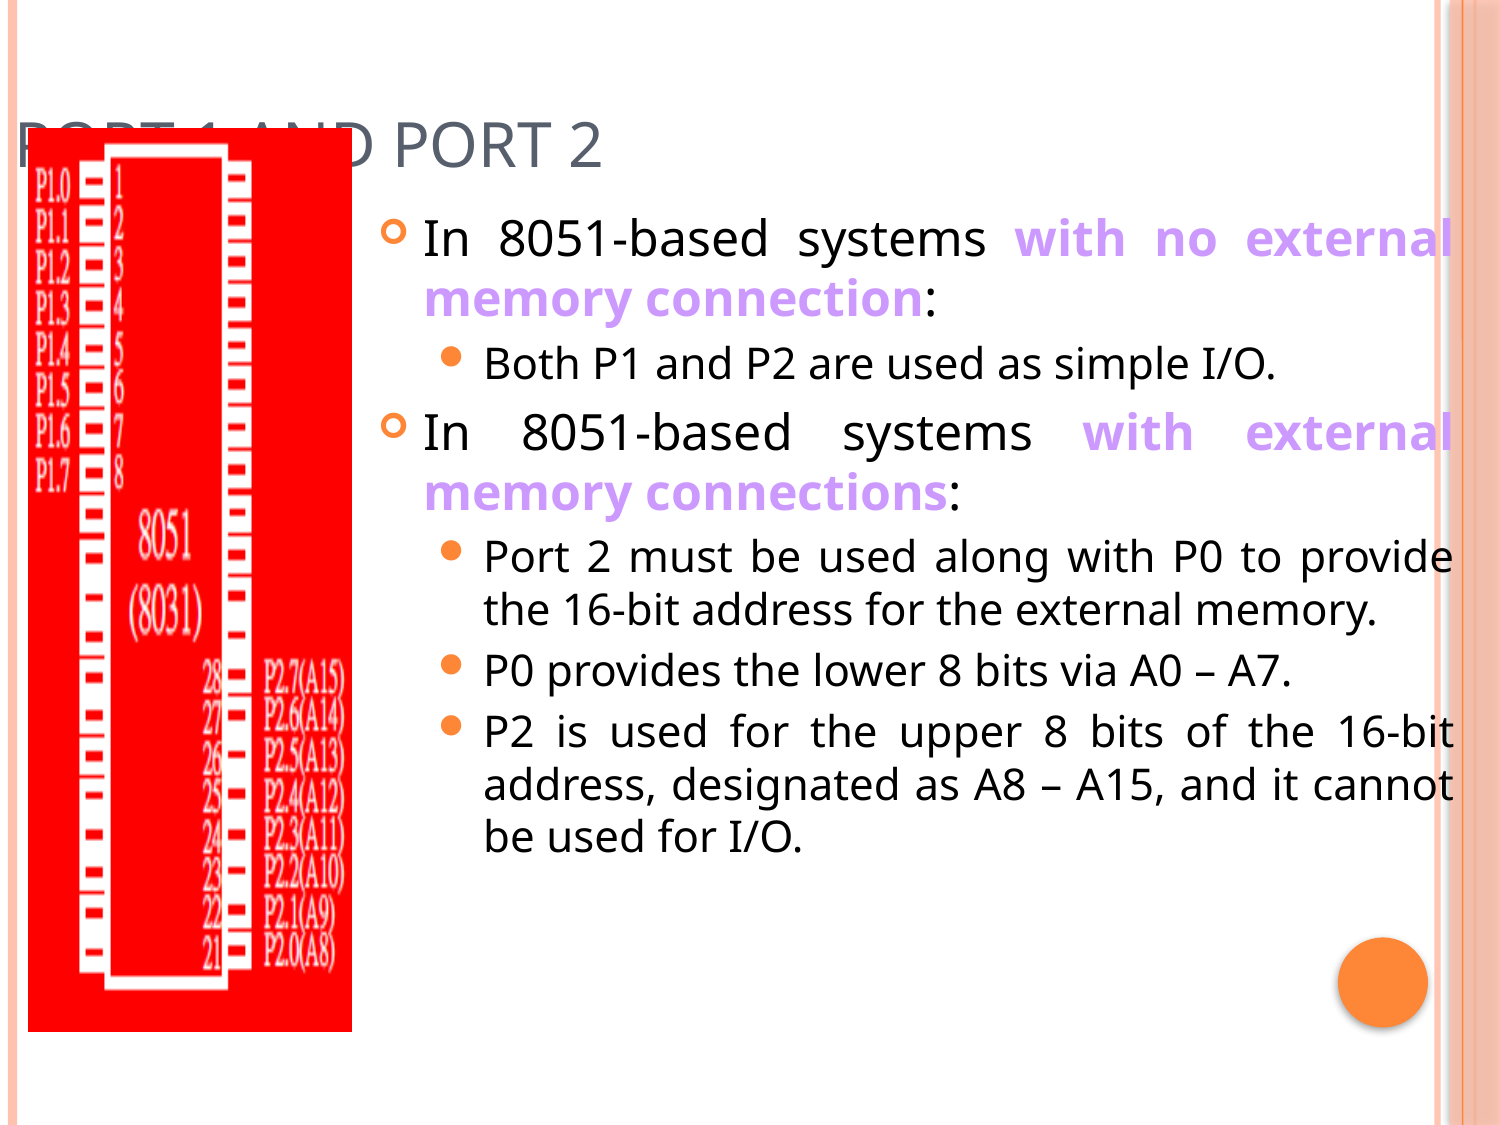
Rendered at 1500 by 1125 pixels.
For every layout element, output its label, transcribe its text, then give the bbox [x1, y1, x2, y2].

list In 8051-based systems with no external memory connection: Both P1 and P2 are used as simple I/O. In 8051-based systems with external memory connections: Port 2 must be used along with P0 to provide the 16-bit address for the external memory. P0 provides the lower 8 bits via A0 – A7. P2 is used for the upper 8 bits of the 16-bit address, designated as A8 – A15, and it cannot be used for I/O. [363, 199, 1470, 1043]
picture [27, 128, 353, 1032]
title Port 1 and Port 2 [0, 0, 1500, 188]
